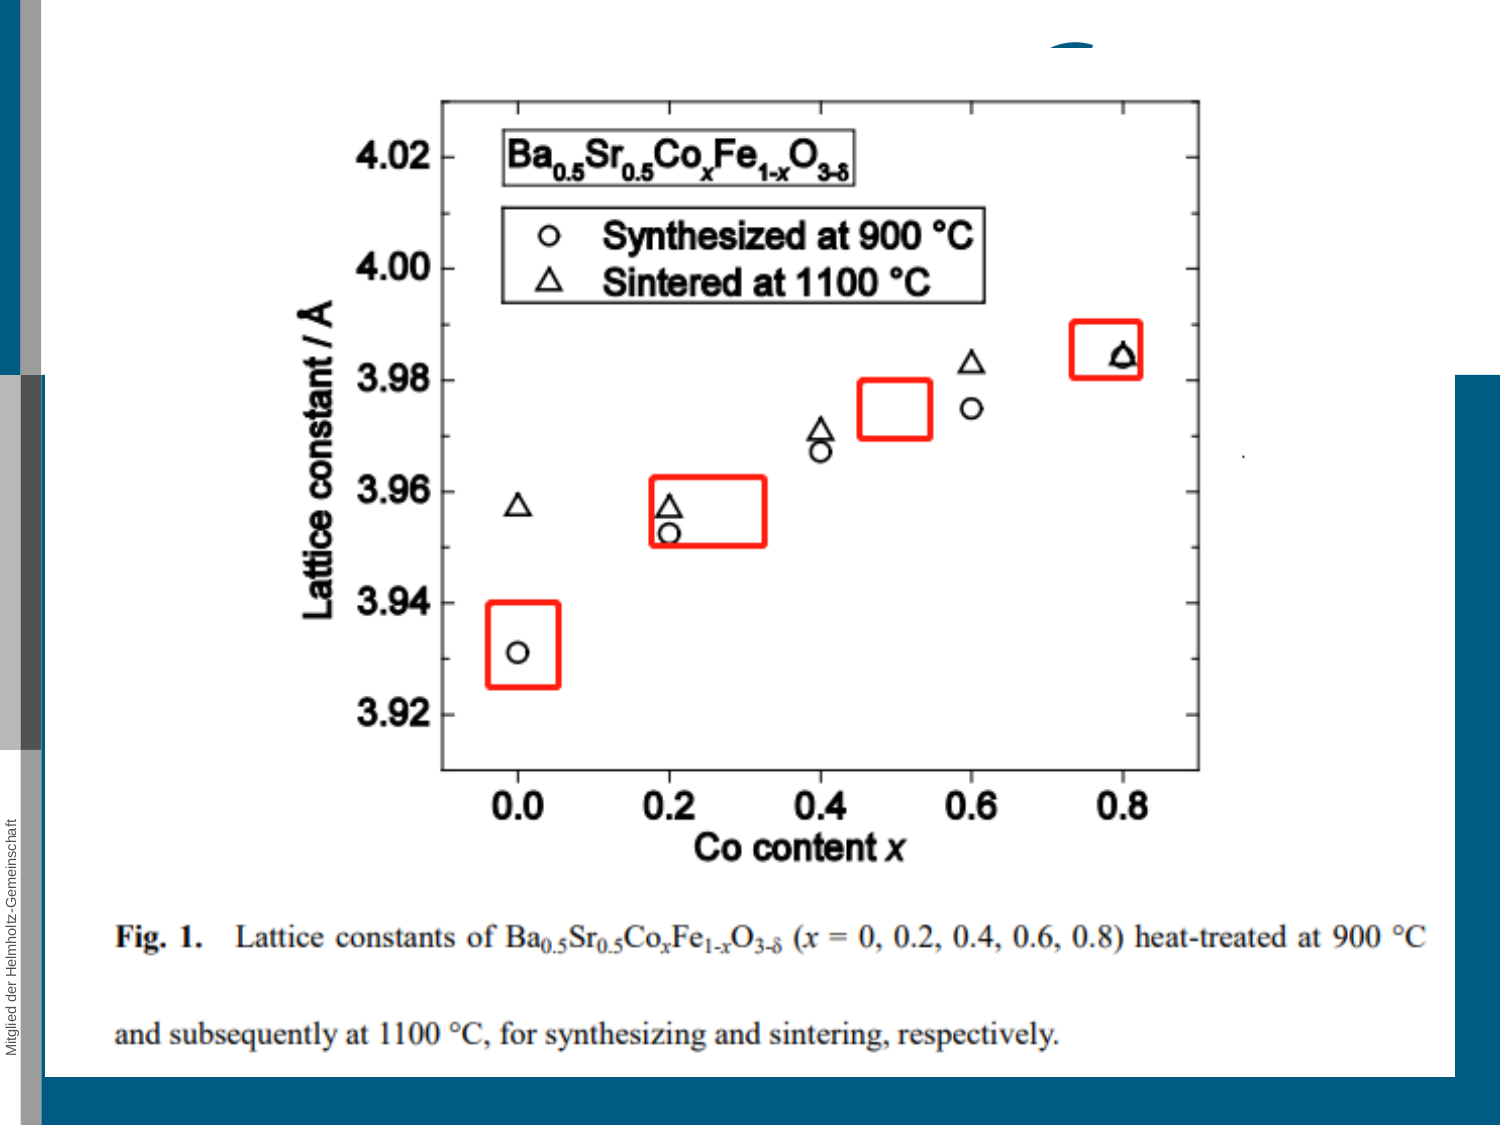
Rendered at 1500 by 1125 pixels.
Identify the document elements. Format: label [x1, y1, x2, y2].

picture [44, 40, 1456, 1076]
